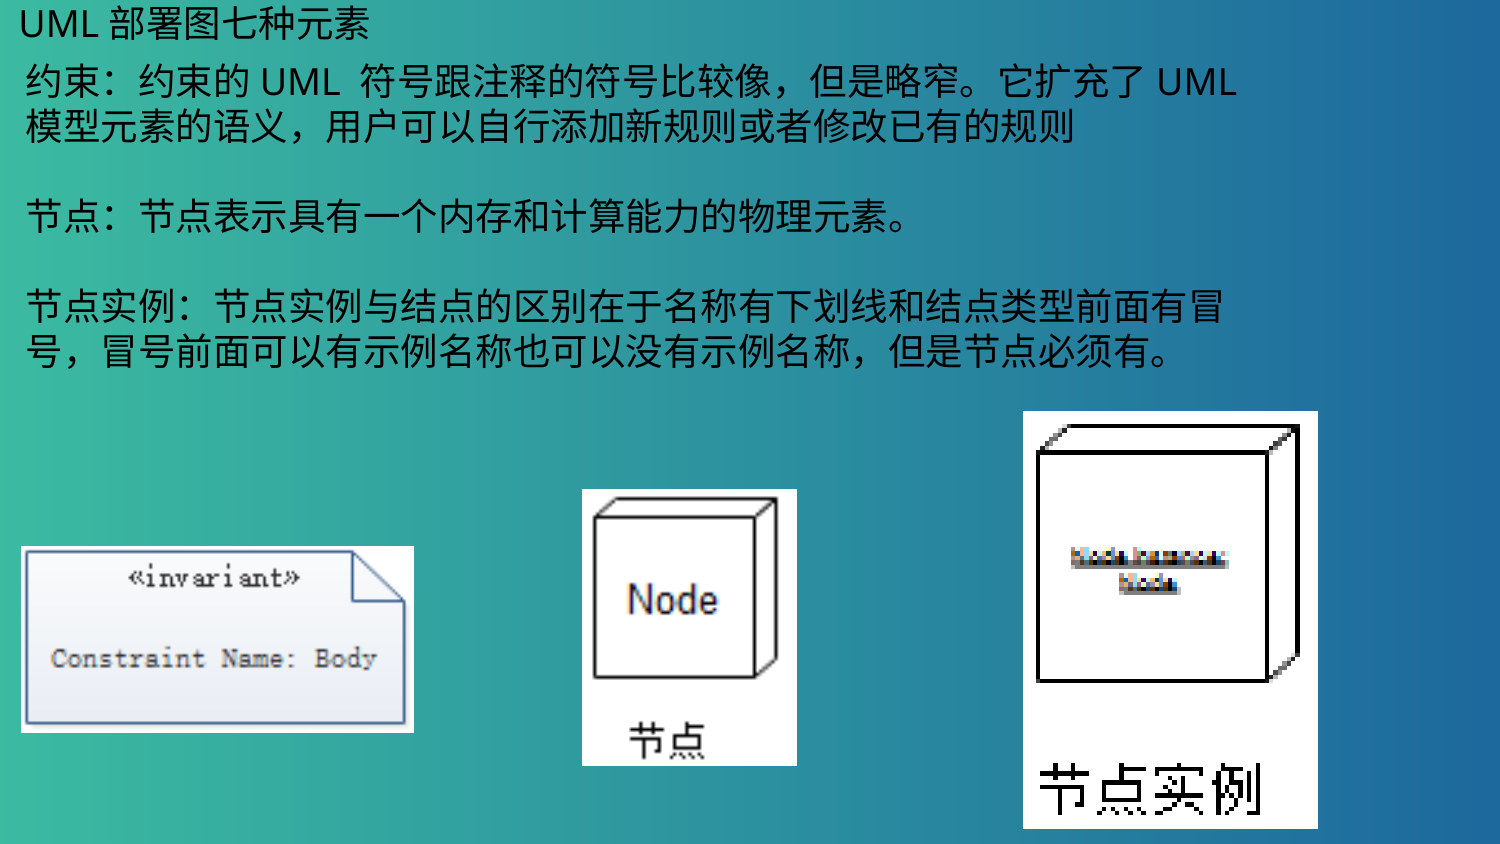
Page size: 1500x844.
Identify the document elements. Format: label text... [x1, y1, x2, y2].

picture [0, 0, 1500, 844]
text_box 约束：约束的UML 符号跟注释的符号比较像，但是略窄。它扩充了UML模型元素的语义，用户可以自行添加新规则或者修改已有的规则 节点：节点表示具有一个内存和计算能力的物理元素。 节点实例：节点实例与结点的区别在于名称有下划线和结点类型前面有冒号，冒号前面可以有示例名称也可以没有示例名称，但是节点必须有。 [11, 5, 1265, 471]
text_box UML部署图七种元素 [3, 0, 397, 53]
